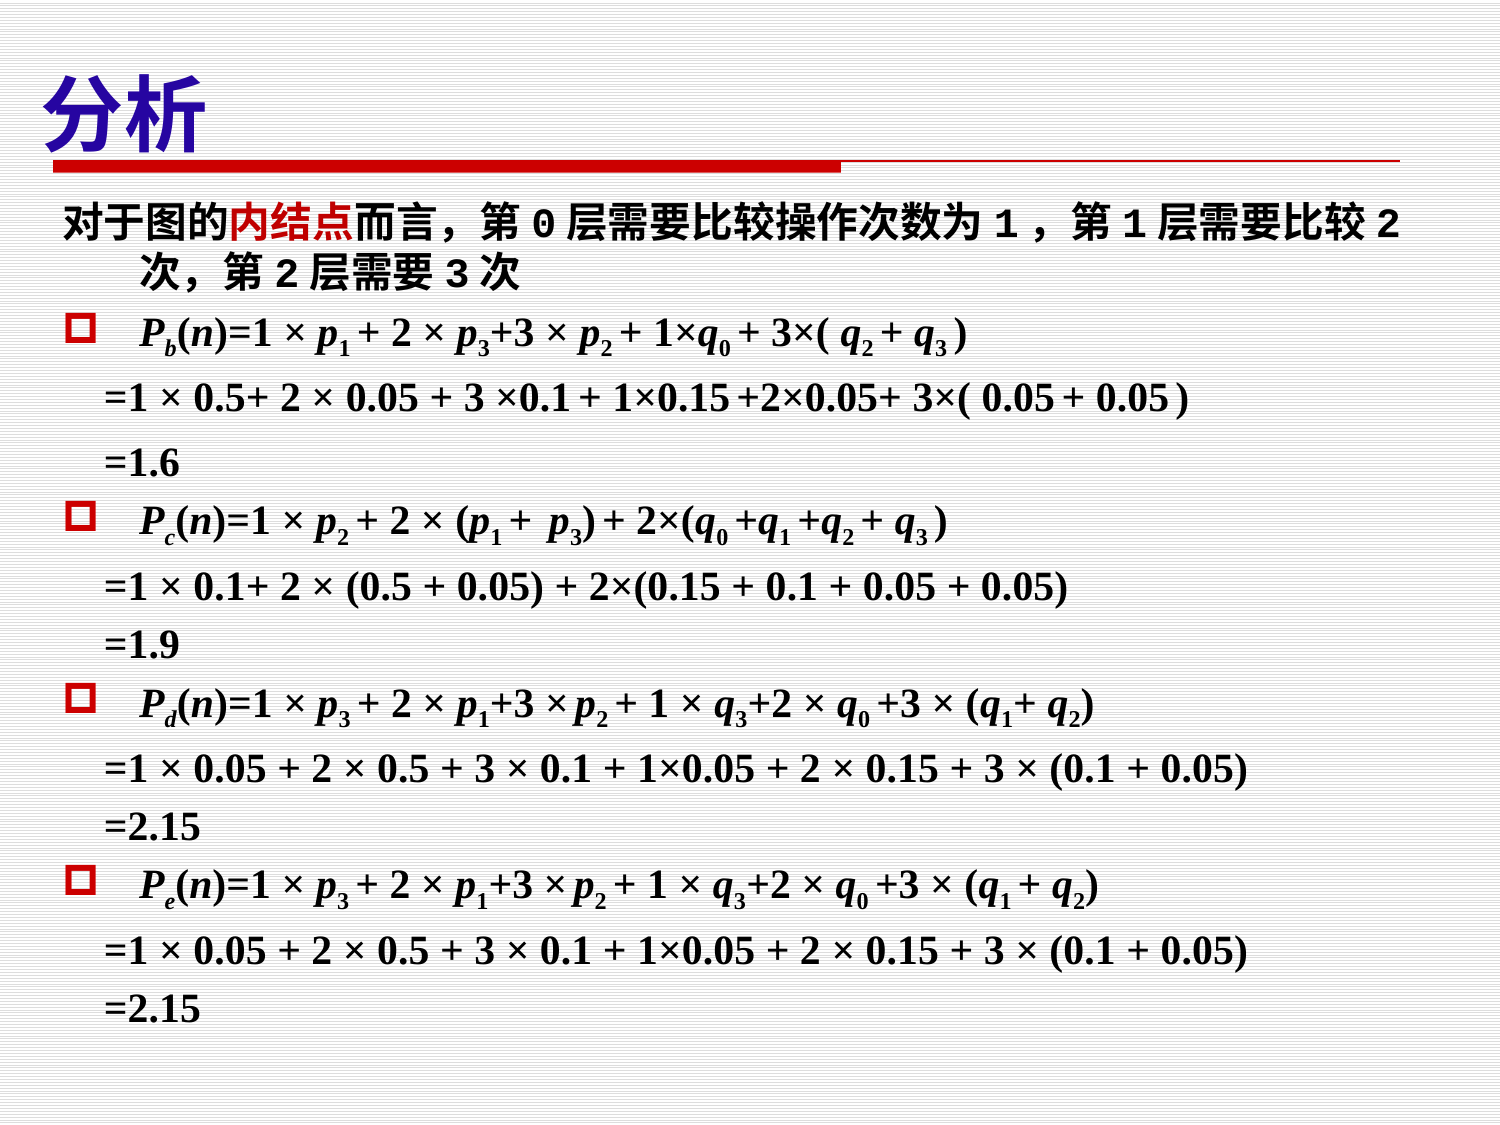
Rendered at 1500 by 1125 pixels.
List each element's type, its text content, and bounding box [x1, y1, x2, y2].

text_box 对于图的内结点而言，第0层需要比较操作次数为1，第1层需要比较2次，第2层需要3次 Pb(n)=1 × p1 + 2 × p3+3 × p2 + 1×q0 + 3×( q2 + q3 ) =1 × 0.5+ 2 × 0.05 + 3 ×0.1 + 1×0.15 +2×0.05+ 3×( 0.05 + 0.05 ) =1.6 Pc(n)=1 × p2 + 2 × (p1 + p3) + 2×(q0 +q1 +q2 + q3 ) =1 × 0.1+ 2 × (0.5 + 0.05) + 2×(0.15 + 0.1 + 0.05 + 0.05) =1.9 Pd(n)=1 × p3 + 2 × p1+3 × p2 + 1 × q3+2 × q0 +3 × (q1+ q2) =1 × 0.05 + 2 × 0.5 + 3 × 0.1 + 1×0.05 + 2 × 0.15 + 3 × (0.1 + 0.05) =2.15 Pe(n)=1 × p3 + 2 × p1+3 × p2 + 1 × q3+2 × q0 +3 × (q1 + q2) =1 × 0.05 + 2 × 0.5 + 3 × 0.1 + 1×0.05 + 2 × 0.15 + 3 × (0.1 + 0.05) =2.15 [47, 188, 1471, 1083]
text_box 分析 [25, 54, 1376, 133]
